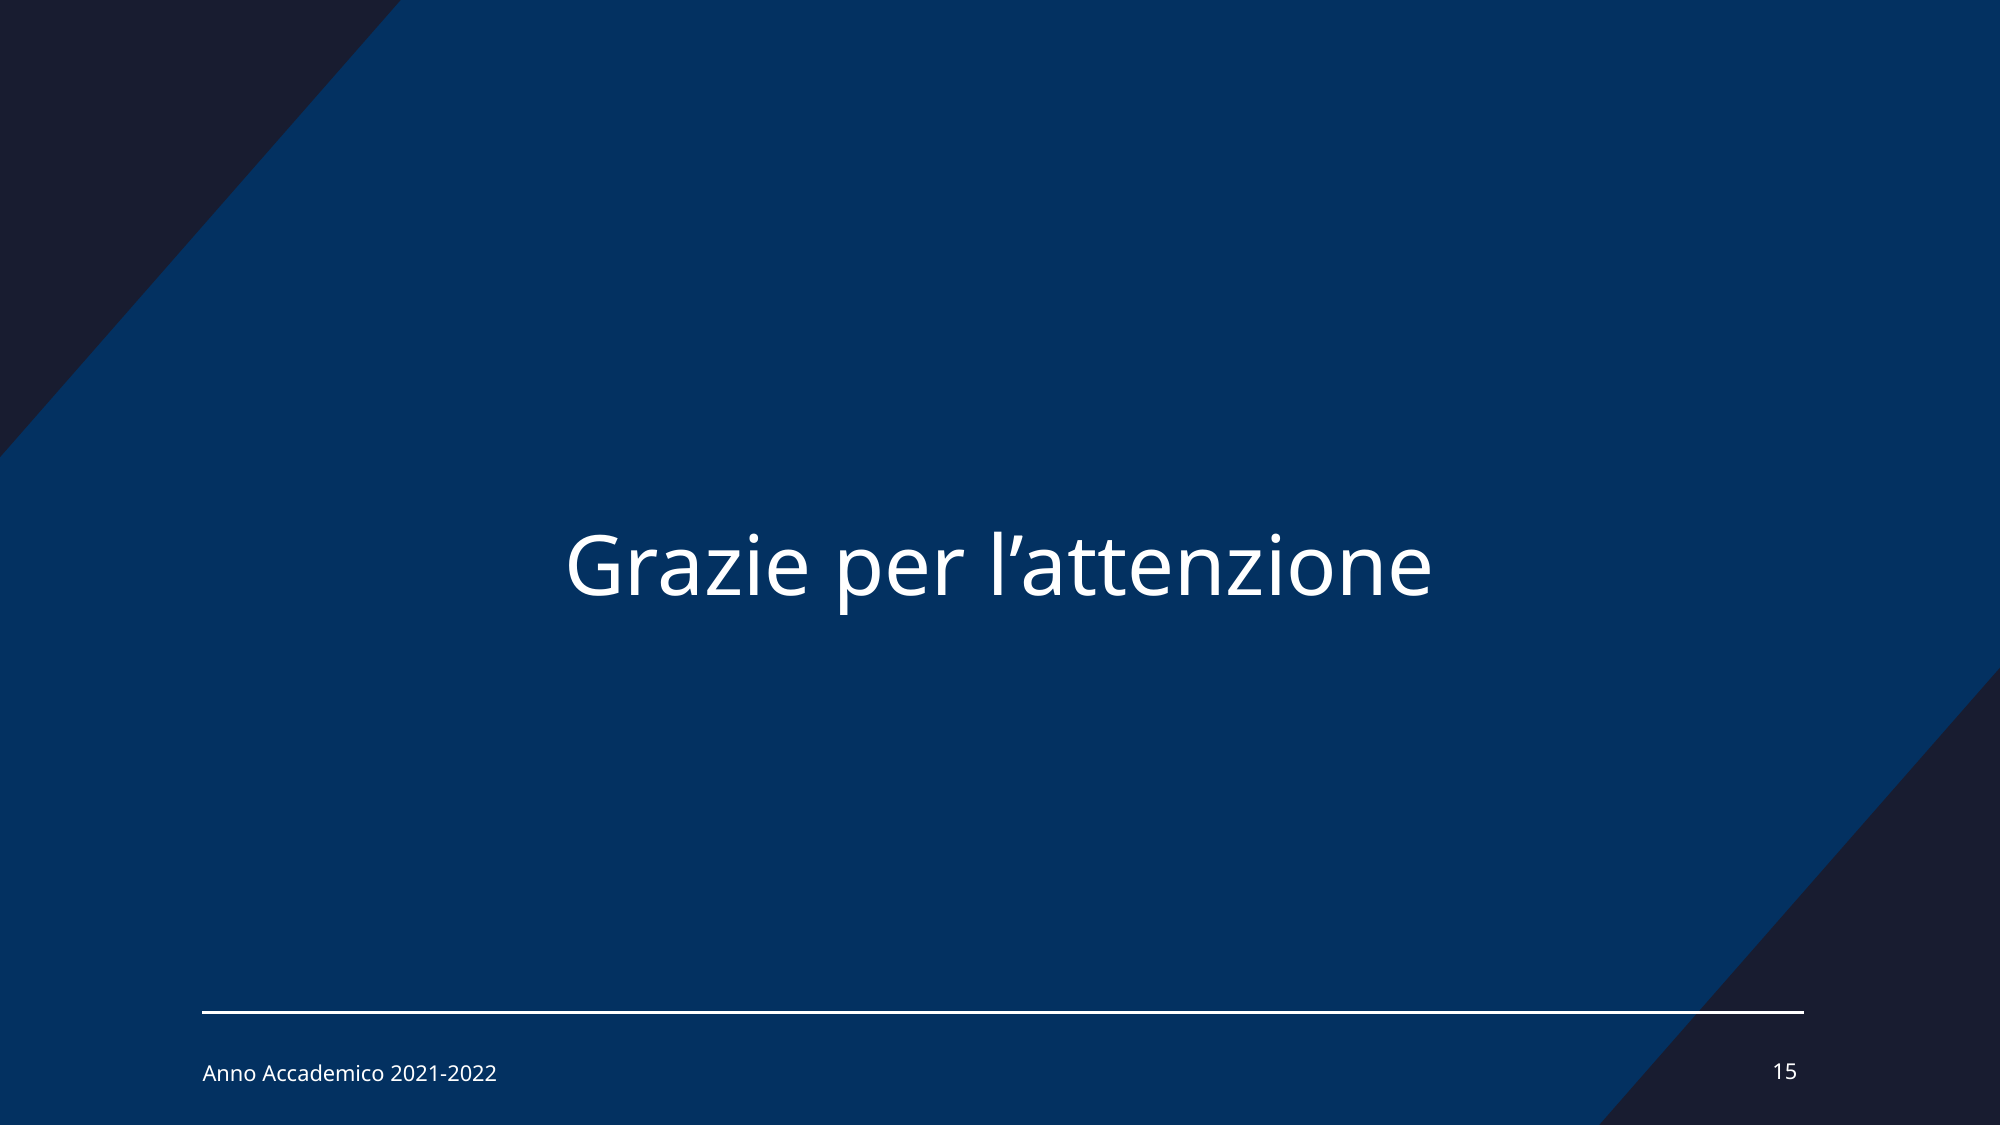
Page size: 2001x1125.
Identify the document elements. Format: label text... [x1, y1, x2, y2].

footer Anno Accademico 2021-2022 [187, 1042, 837, 1103]
title Grazie per l’attenzione [185, 452, 1815, 672]
slide_number 15 [1709, 1042, 1813, 1103]
